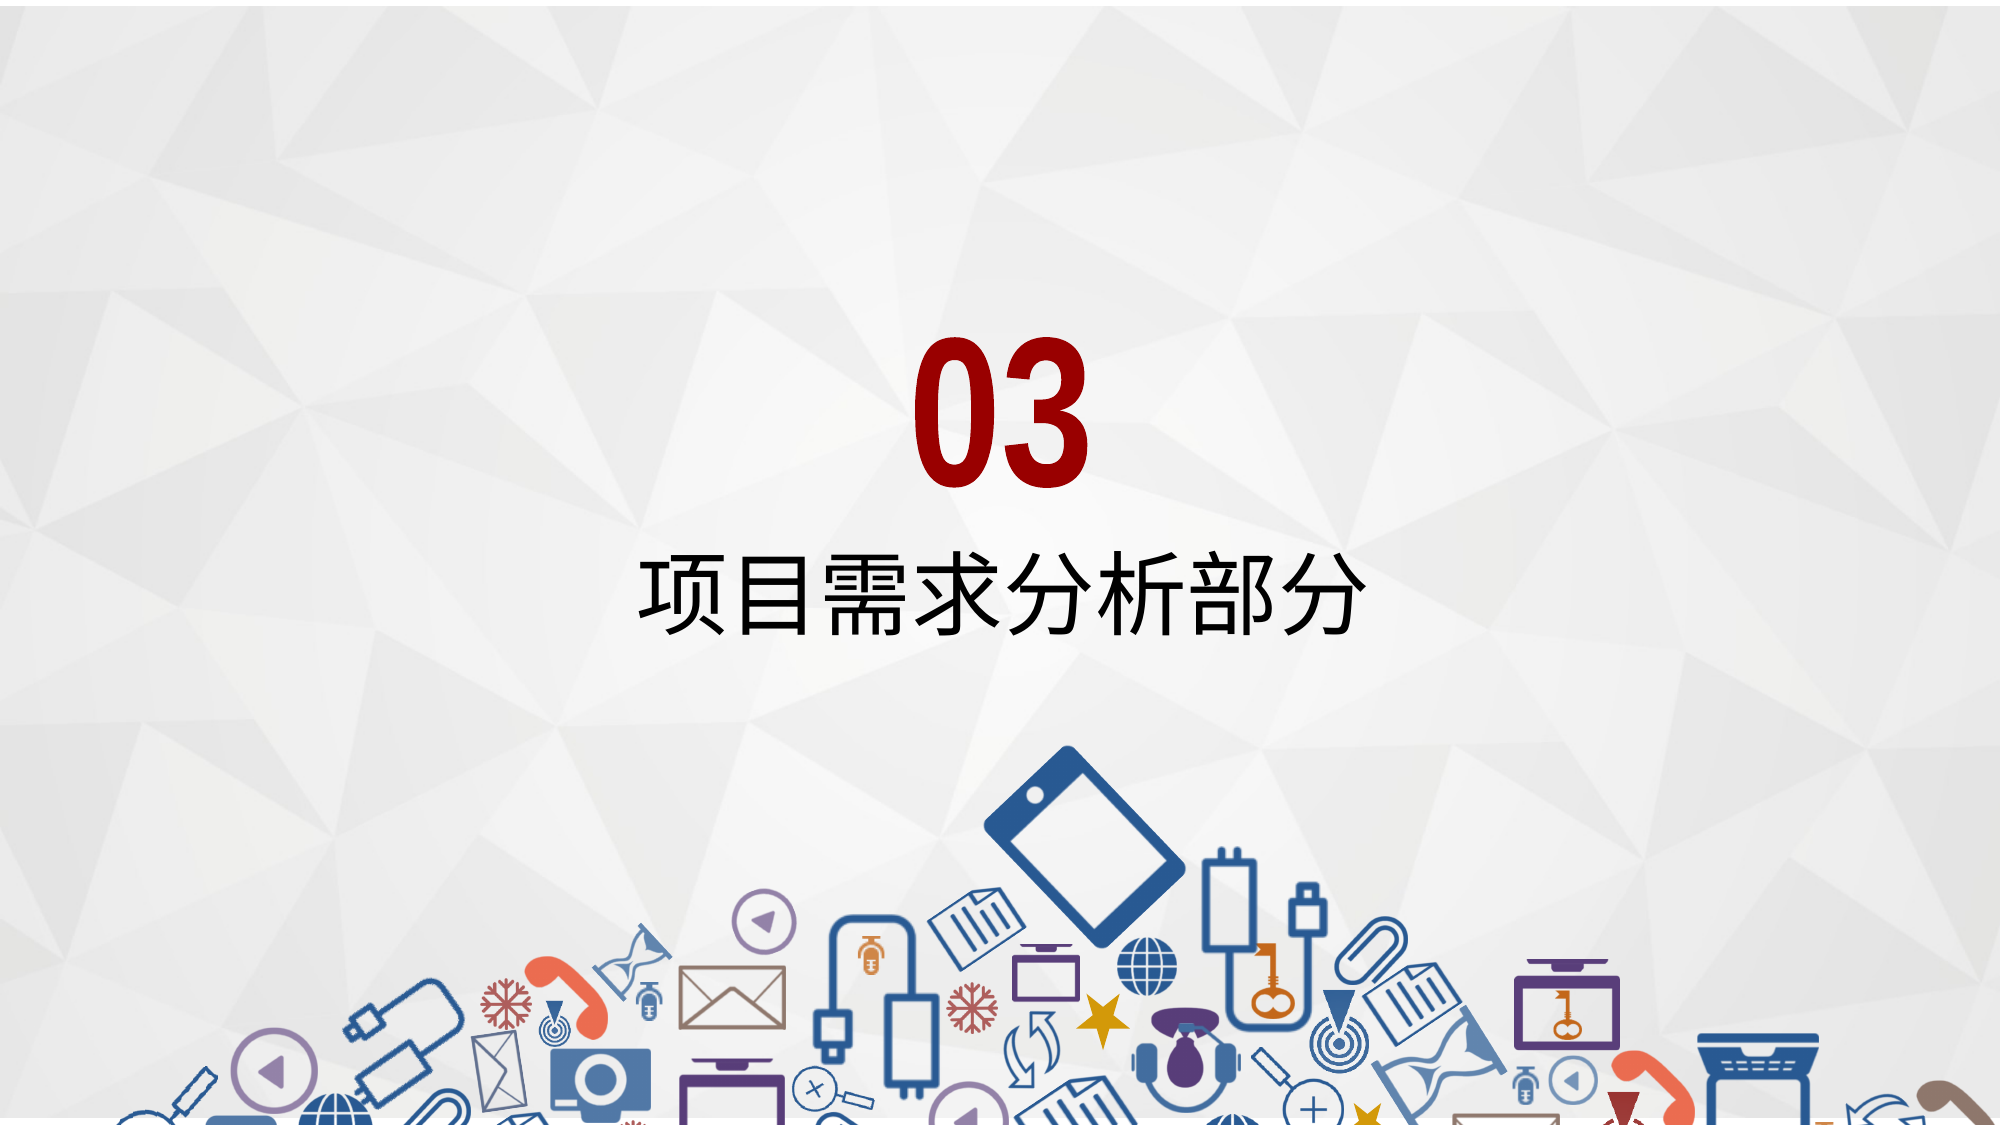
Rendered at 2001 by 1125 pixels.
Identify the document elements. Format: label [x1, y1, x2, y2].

text_box [101, 739, 2000, 1125]
picture [0, 6, 2000, 1119]
